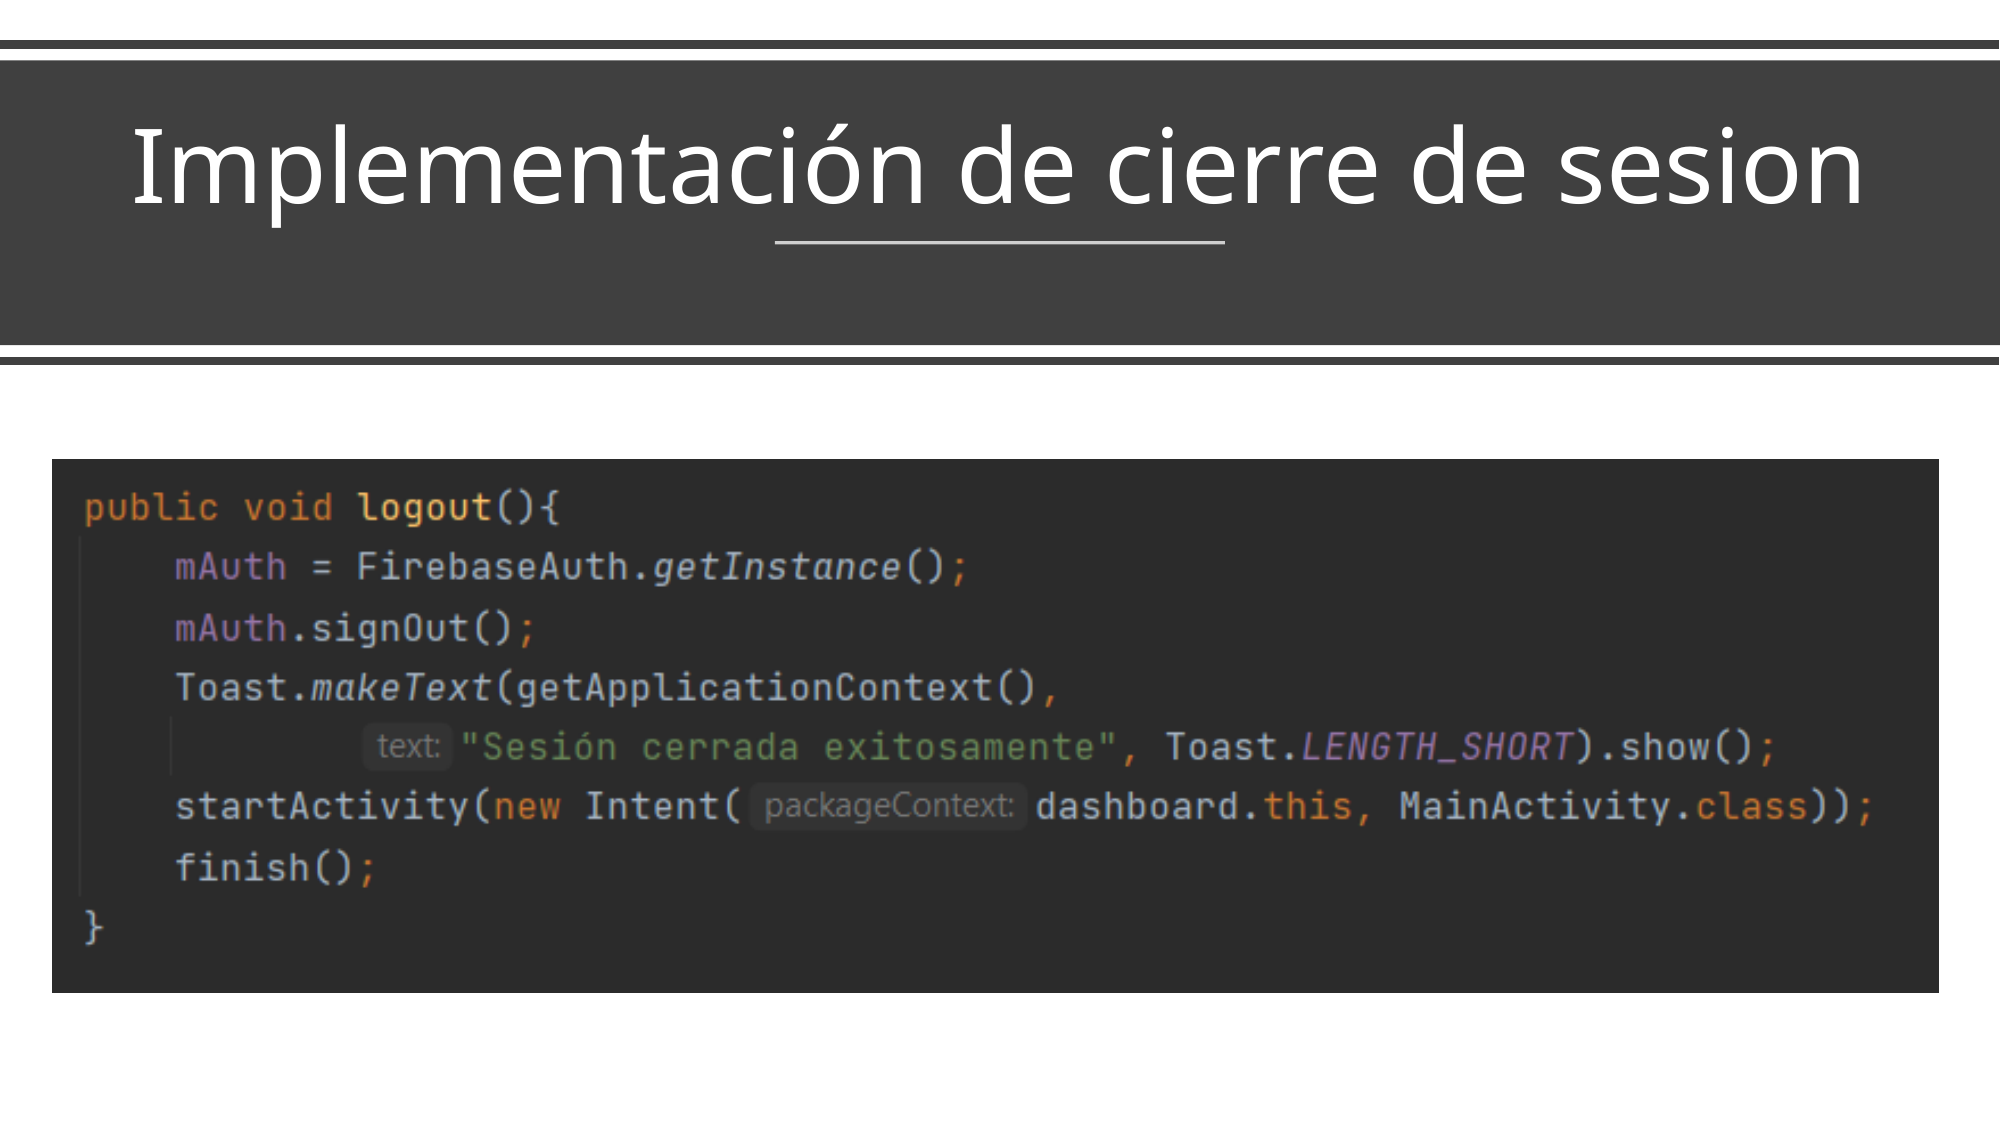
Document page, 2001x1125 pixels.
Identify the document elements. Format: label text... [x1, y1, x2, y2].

picture [52, 459, 1939, 993]
title Implementación de cierre de sesion [86, 80, 1914, 233]
text_box [0, 59, 2000, 346]
